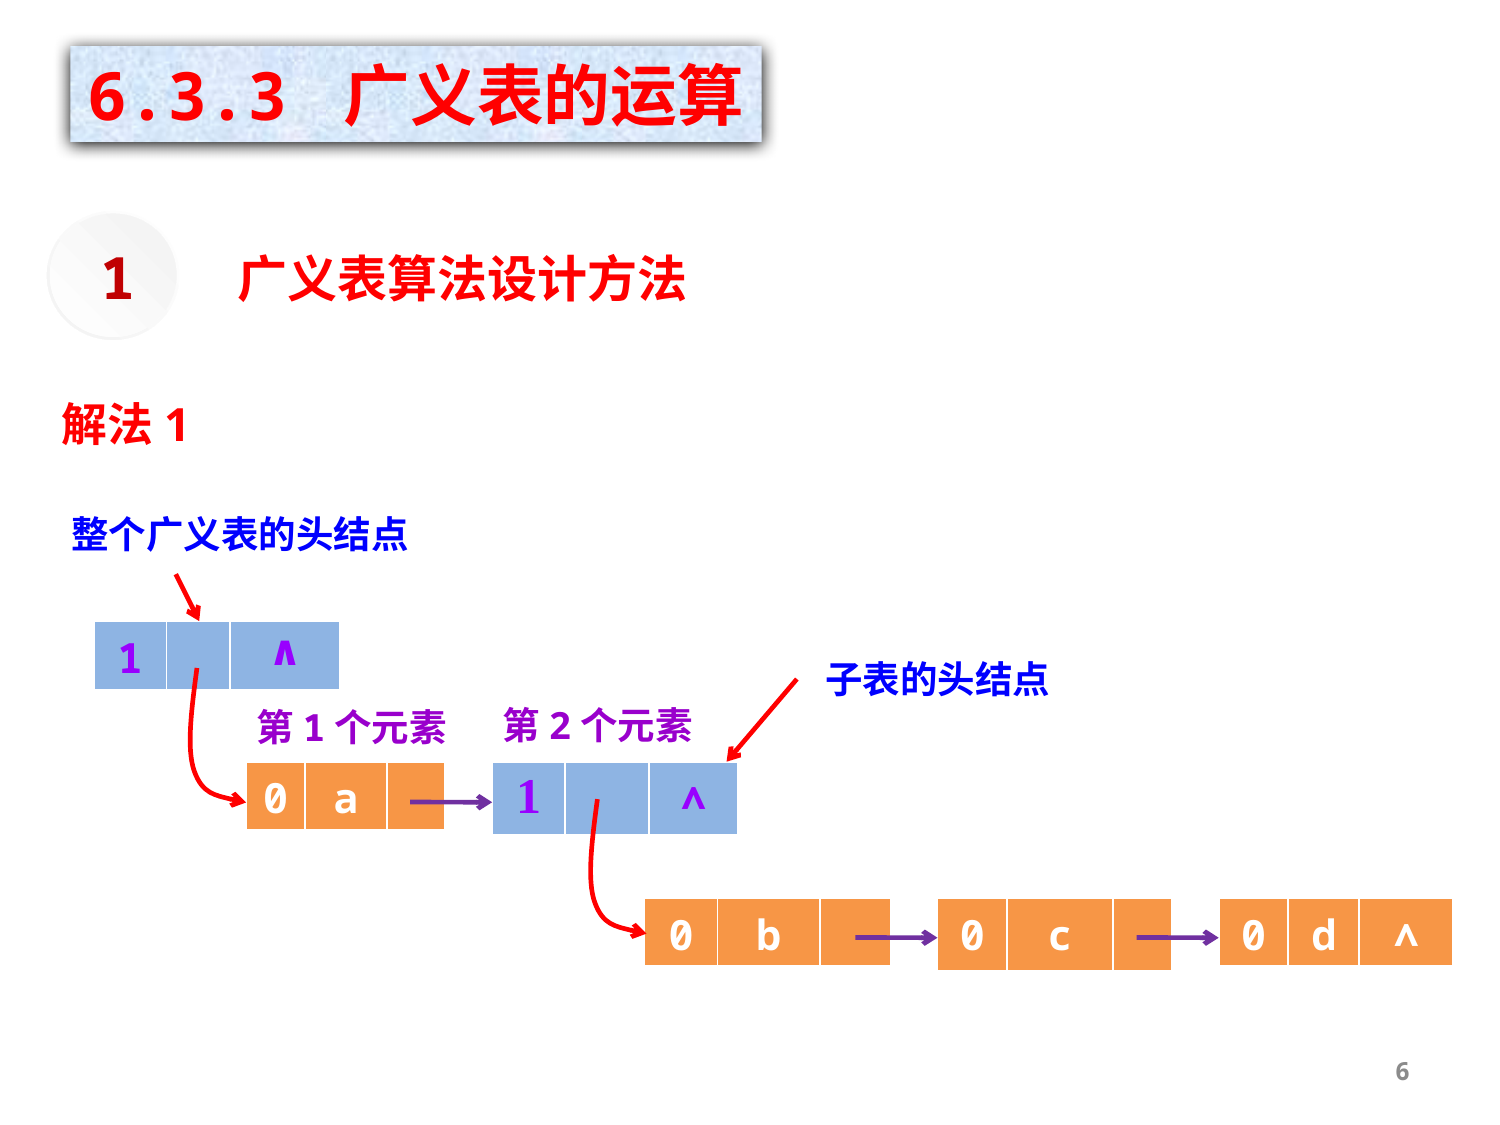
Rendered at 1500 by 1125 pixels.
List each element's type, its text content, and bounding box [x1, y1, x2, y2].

text_box [189, 667, 247, 807]
text_box 整个广义表的头结点 [23, 503, 457, 564]
text_box [589, 799, 647, 938]
text_box 第1个元素 [234, 696, 469, 757]
text_box 解法1 [46, 387, 223, 458]
table_header [388, 763, 444, 829]
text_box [46, 210, 180, 341]
table_header [821, 899, 890, 965]
table_header 0 [938, 899, 1006, 970]
table_header d [1289, 899, 1358, 965]
table_header [1114, 899, 1171, 970]
table_header 0 [247, 763, 304, 829]
text_box 子表的头结点 [796, 649, 1079, 709]
table_header a [306, 763, 386, 829]
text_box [163, 585, 212, 610]
text_box 6.3.3 广义表的运算 [70, 46, 762, 142]
table_header c [1008, 899, 1112, 970]
table_header ∧ [231, 622, 339, 689]
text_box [726, 679, 798, 762]
table_header ∧ [1360, 899, 1452, 965]
table_header b [718, 899, 819, 965]
table_header [566, 763, 648, 834]
table_header 1 [95, 622, 166, 689]
text_box 广义表算法设计方法 [199, 240, 715, 316]
text_box 第2个元素 [480, 694, 715, 755]
table_header 0 [1220, 899, 1287, 965]
table_header [167, 622, 229, 689]
table_header 0 [645, 899, 717, 965]
table_header 1 [493, 763, 564, 834]
slide_number 6 [1074, 1042, 1425, 1103]
table_header ∧ [650, 763, 737, 834]
